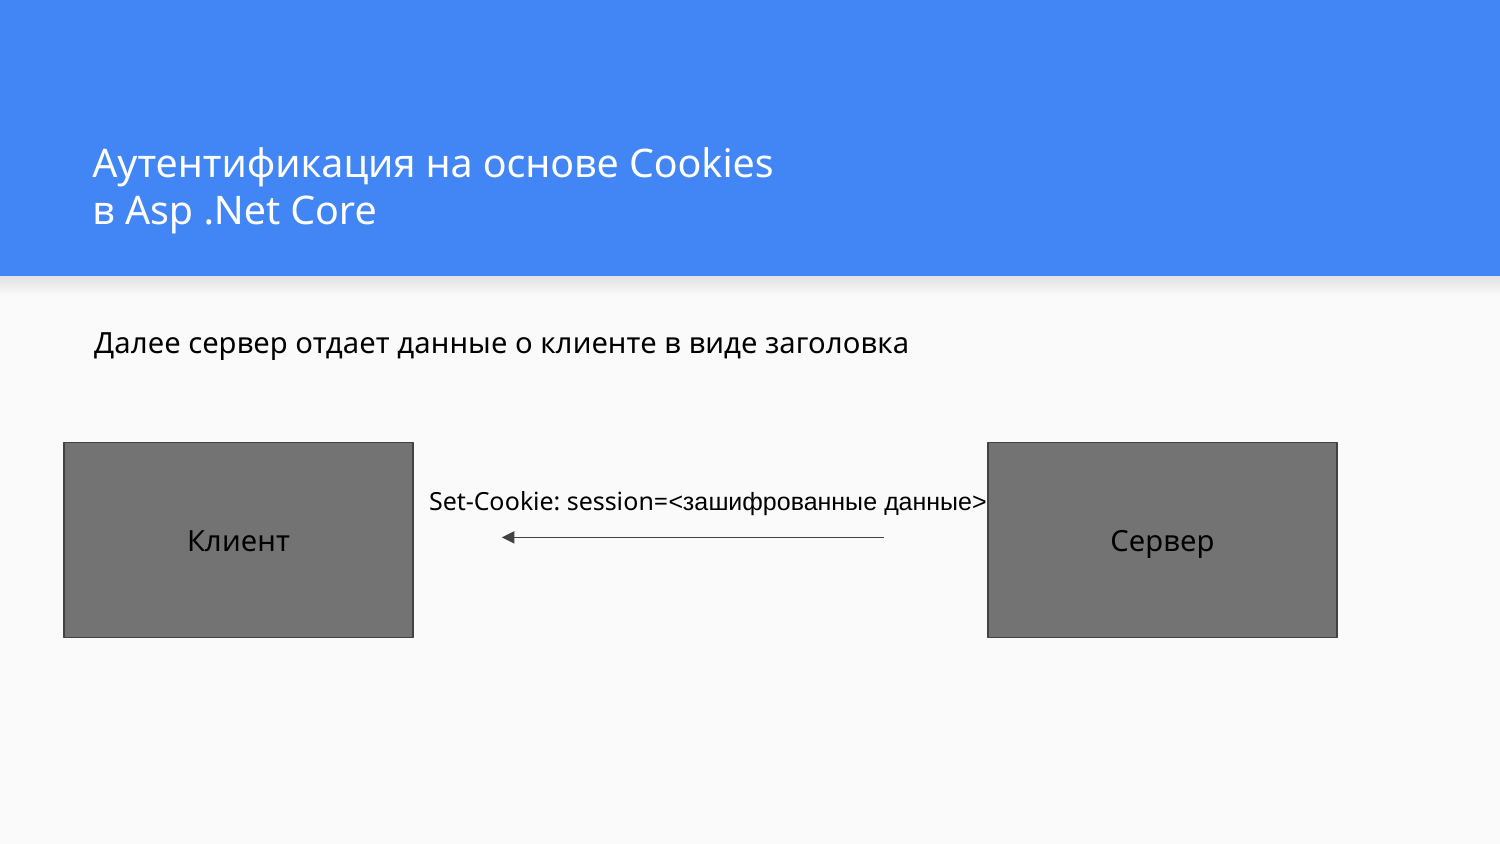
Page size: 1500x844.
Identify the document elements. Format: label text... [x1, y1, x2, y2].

text_box Далее сервер отдает данные о клиенте в виде заголовка [79, 309, 1368, 357]
title Аутентификация на основе Cookies в Asp .Net Core [77, 121, 1427, 248]
text_box Set-Cookie: session=<зашифрованные данные> [414, 470, 1171, 574]
text_box Сервер [987, 442, 1338, 638]
text_box Клиент [63, 442, 414, 638]
